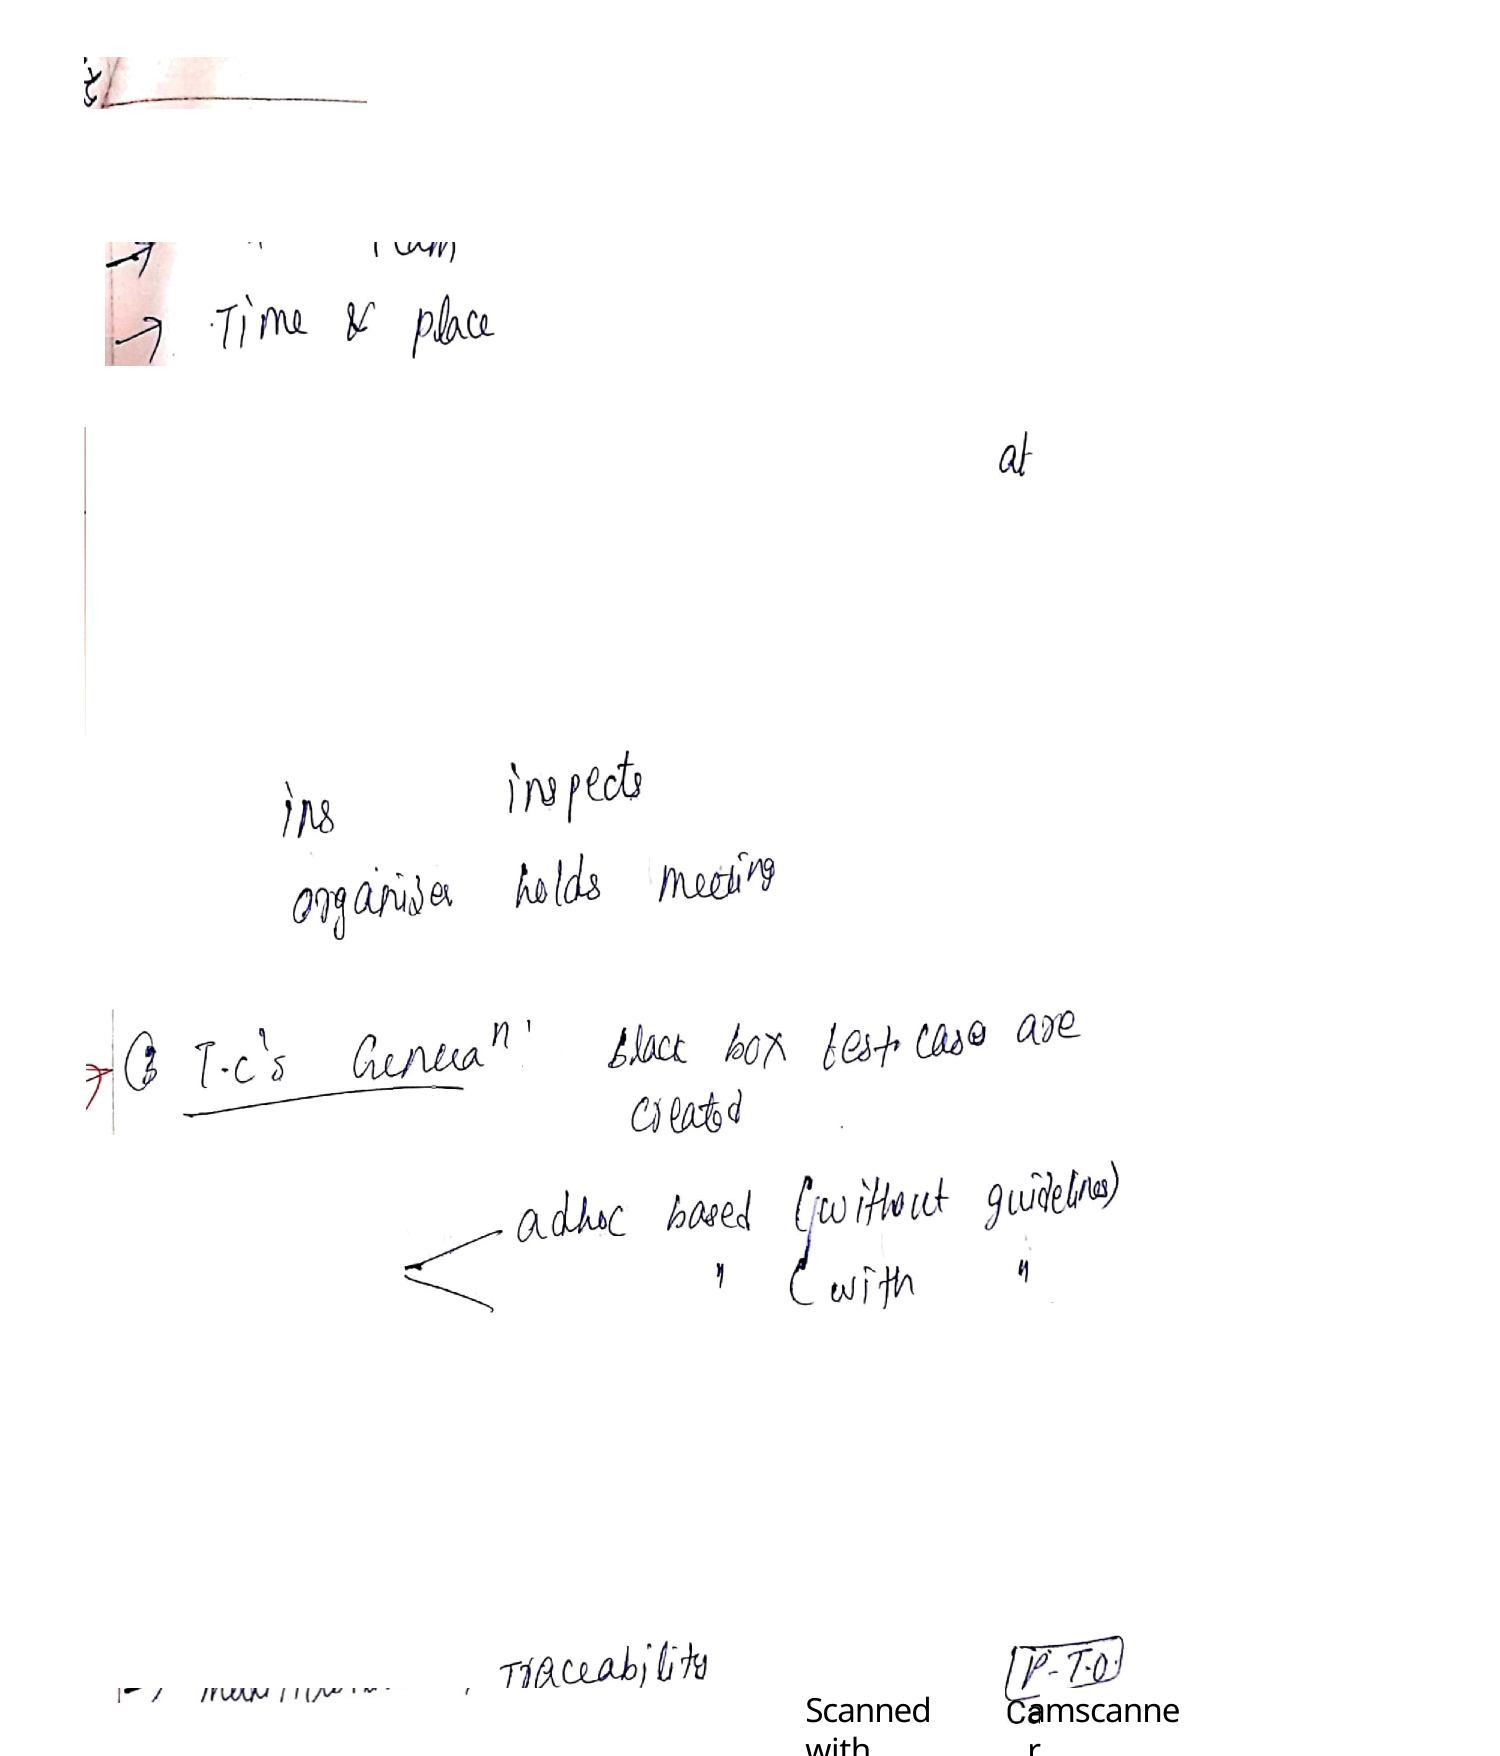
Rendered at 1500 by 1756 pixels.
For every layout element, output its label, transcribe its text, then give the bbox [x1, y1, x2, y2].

text_box amscanner [1025, 1687, 1186, 1756]
picture [1004, 1688, 1040, 1724]
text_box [86, 242, 1124, 1688]
picture [84, 57, 367, 109]
picture [116, 1688, 486, 1703]
text_box Scanned with [803, 1688, 999, 1756]
